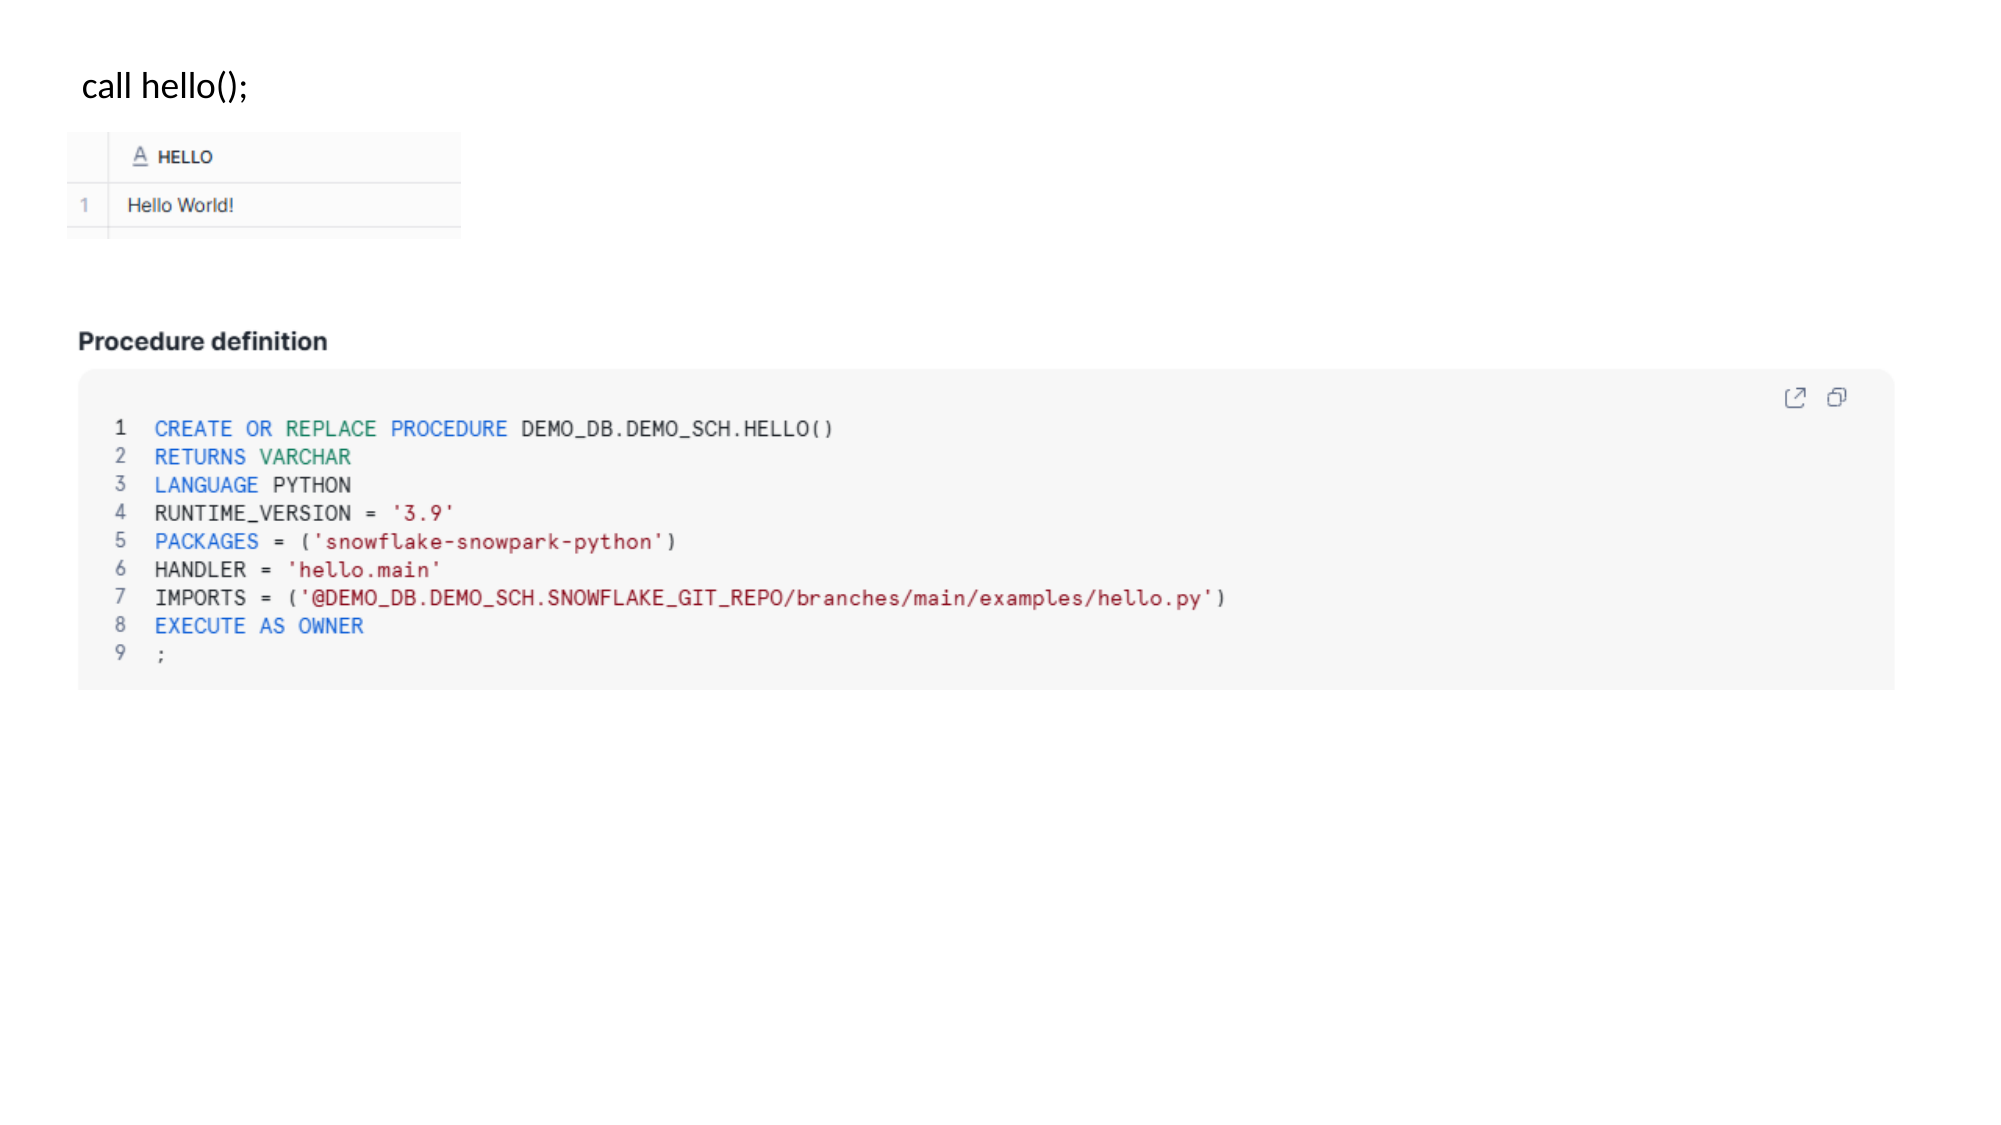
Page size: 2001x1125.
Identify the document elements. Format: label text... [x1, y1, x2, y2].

picture [67, 132, 461, 240]
picture [55, 316, 1945, 690]
text_box call hello(); [67, 54, 1068, 114]
